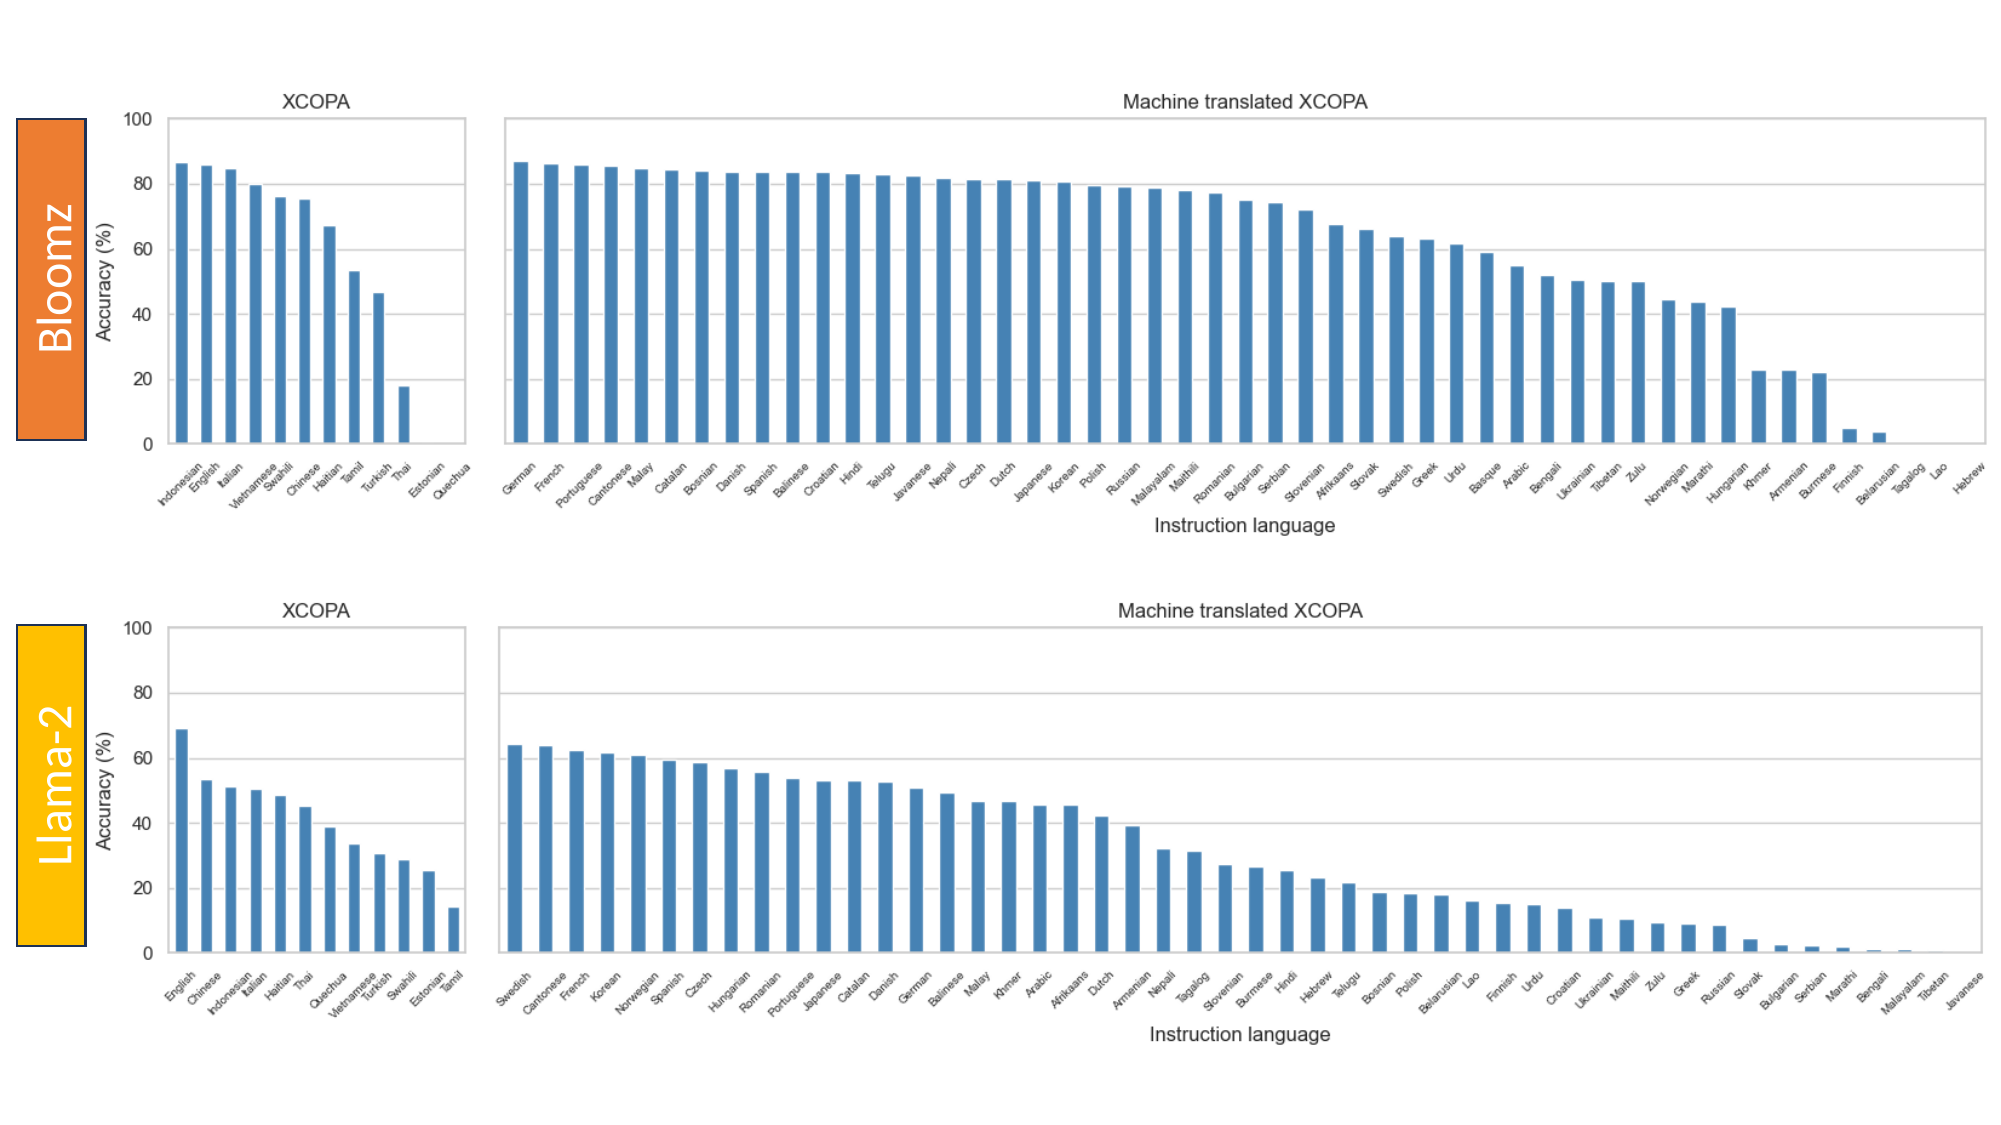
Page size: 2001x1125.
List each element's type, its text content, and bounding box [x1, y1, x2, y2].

text_box Bloomz [16, 118, 85, 441]
picture [85, 82, 2000, 548]
text_box Llama-2 [16, 624, 85, 947]
picture [85, 591, 2000, 1057]
